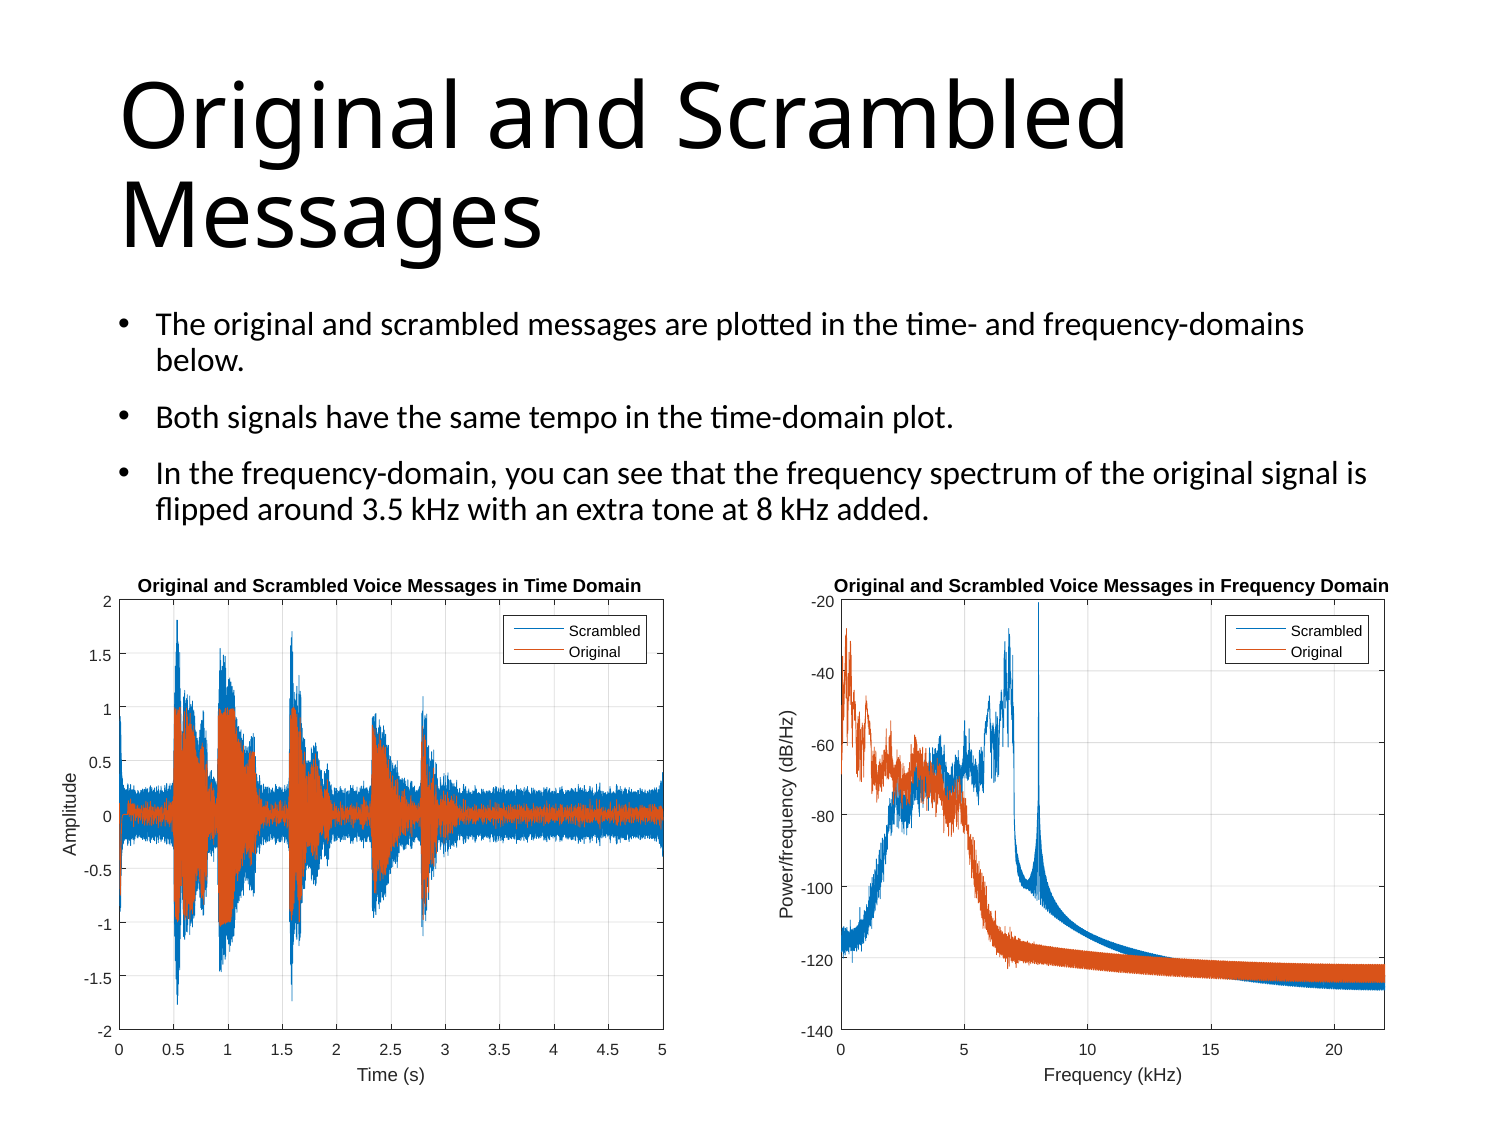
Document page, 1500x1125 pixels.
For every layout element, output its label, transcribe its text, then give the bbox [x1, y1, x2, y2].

list The original and scrambled messages are plotted in the time- and frequency-domains below. Both signals have the same tempo in the time-domain plot. In the frequency-domain, you can see that the frequency spectrum of the original signal is flipped around 3.5 kHz with an extra tone at 8 kHz added. [103, 299, 1397, 1014]
picture [28, 560, 729, 1086]
title Original and Scrambled Messages [103, 59, 1397, 278]
picture [749, 560, 1450, 1086]
